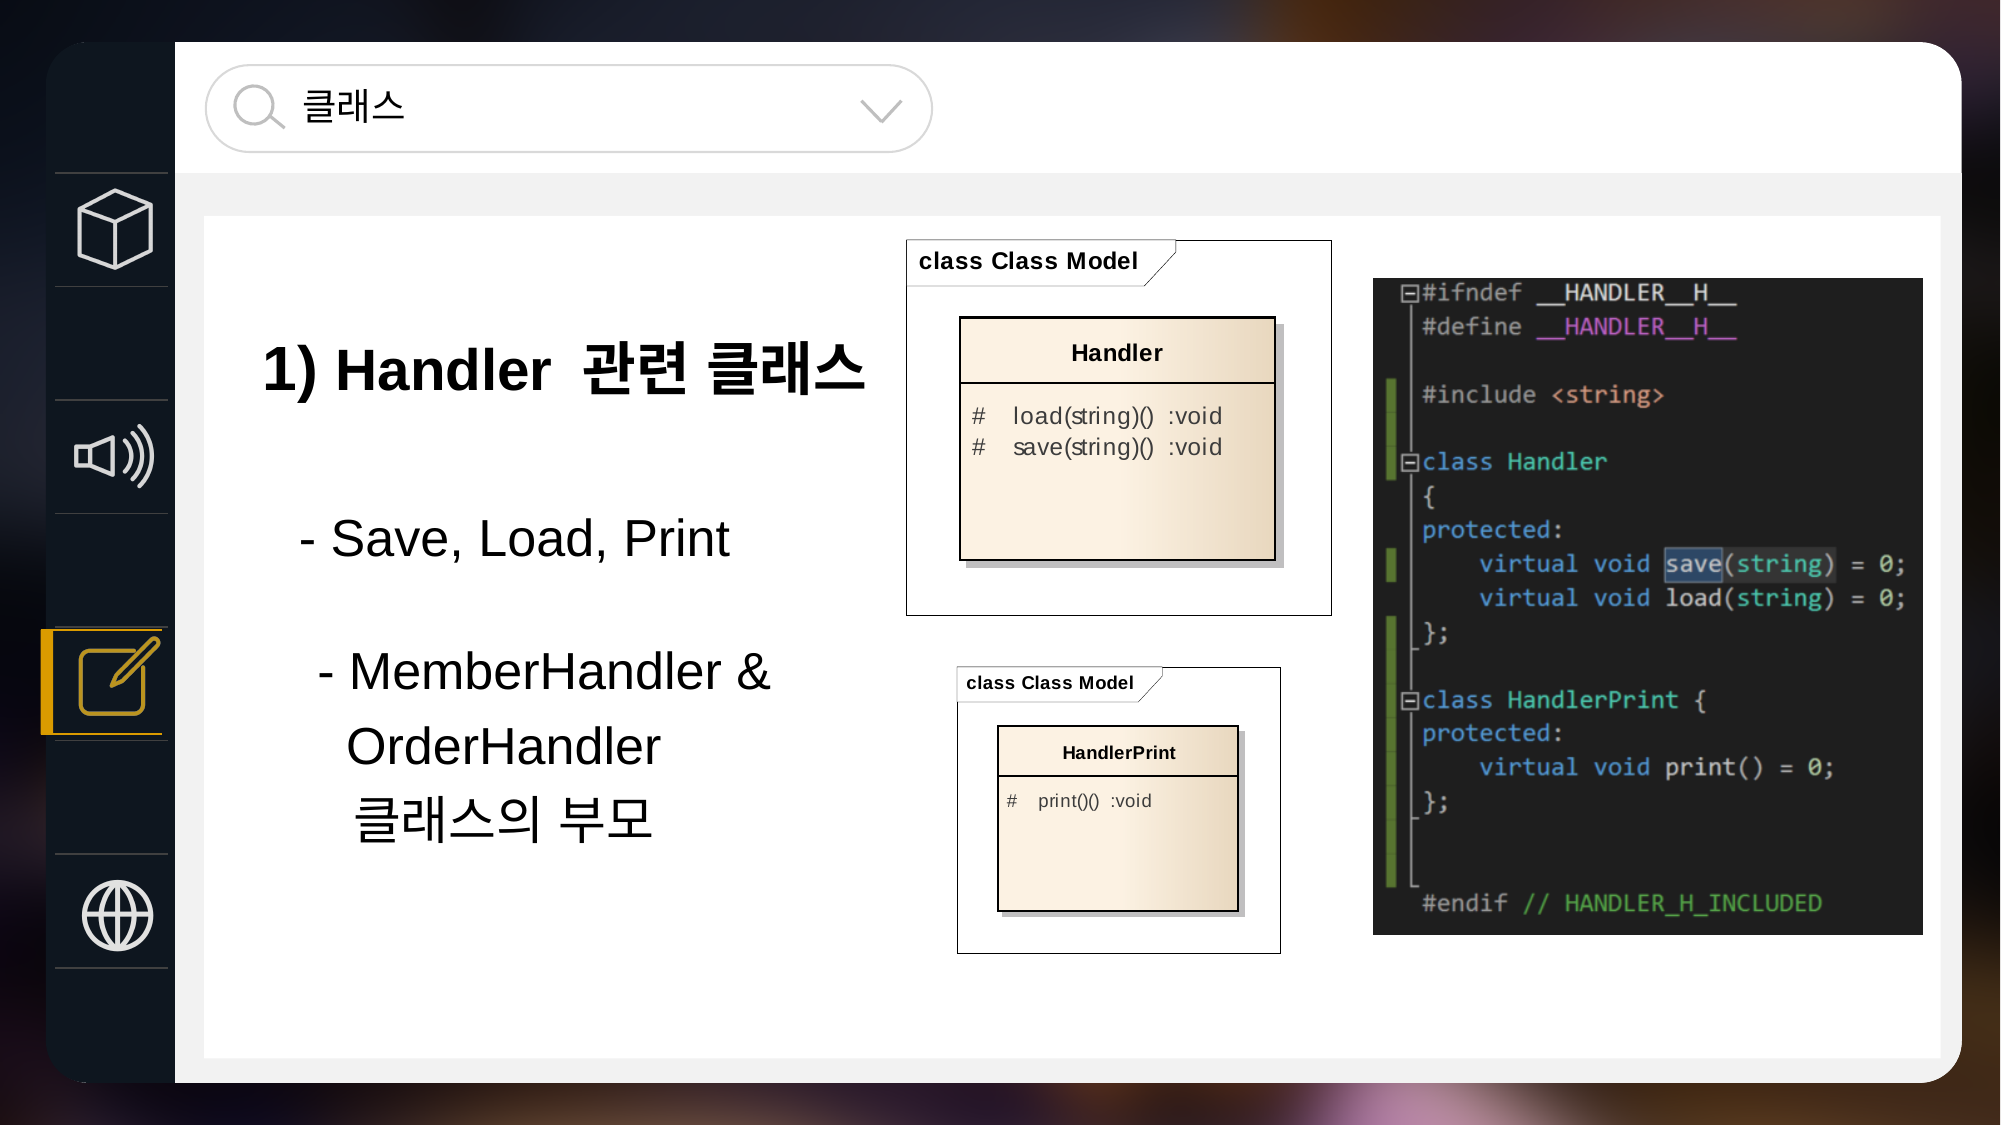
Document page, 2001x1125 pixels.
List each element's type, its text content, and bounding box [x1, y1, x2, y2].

picture [66, 864, 169, 967]
picture [951, 661, 1287, 959]
picture [899, 232, 1339, 623]
text_box [203, 215, 1942, 1059]
picture [1373, 278, 1923, 936]
text_box 클래스 [287, 75, 422, 136]
text_box - Save, Load, Print [284, 484, 746, 574]
text_box [0, 0, 2000, 75]
text_box 1) Handler 관련 클래스 [248, 305, 882, 411]
picture [66, 408, 162, 504]
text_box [40, 629, 162, 735]
text_box - MemberHandler & OrderHandler 클래스의 부모 [302, 617, 801, 858]
picture [0, 0, 2001, 1125]
picture [69, 626, 169, 726]
picture [46, 160, 184, 298]
